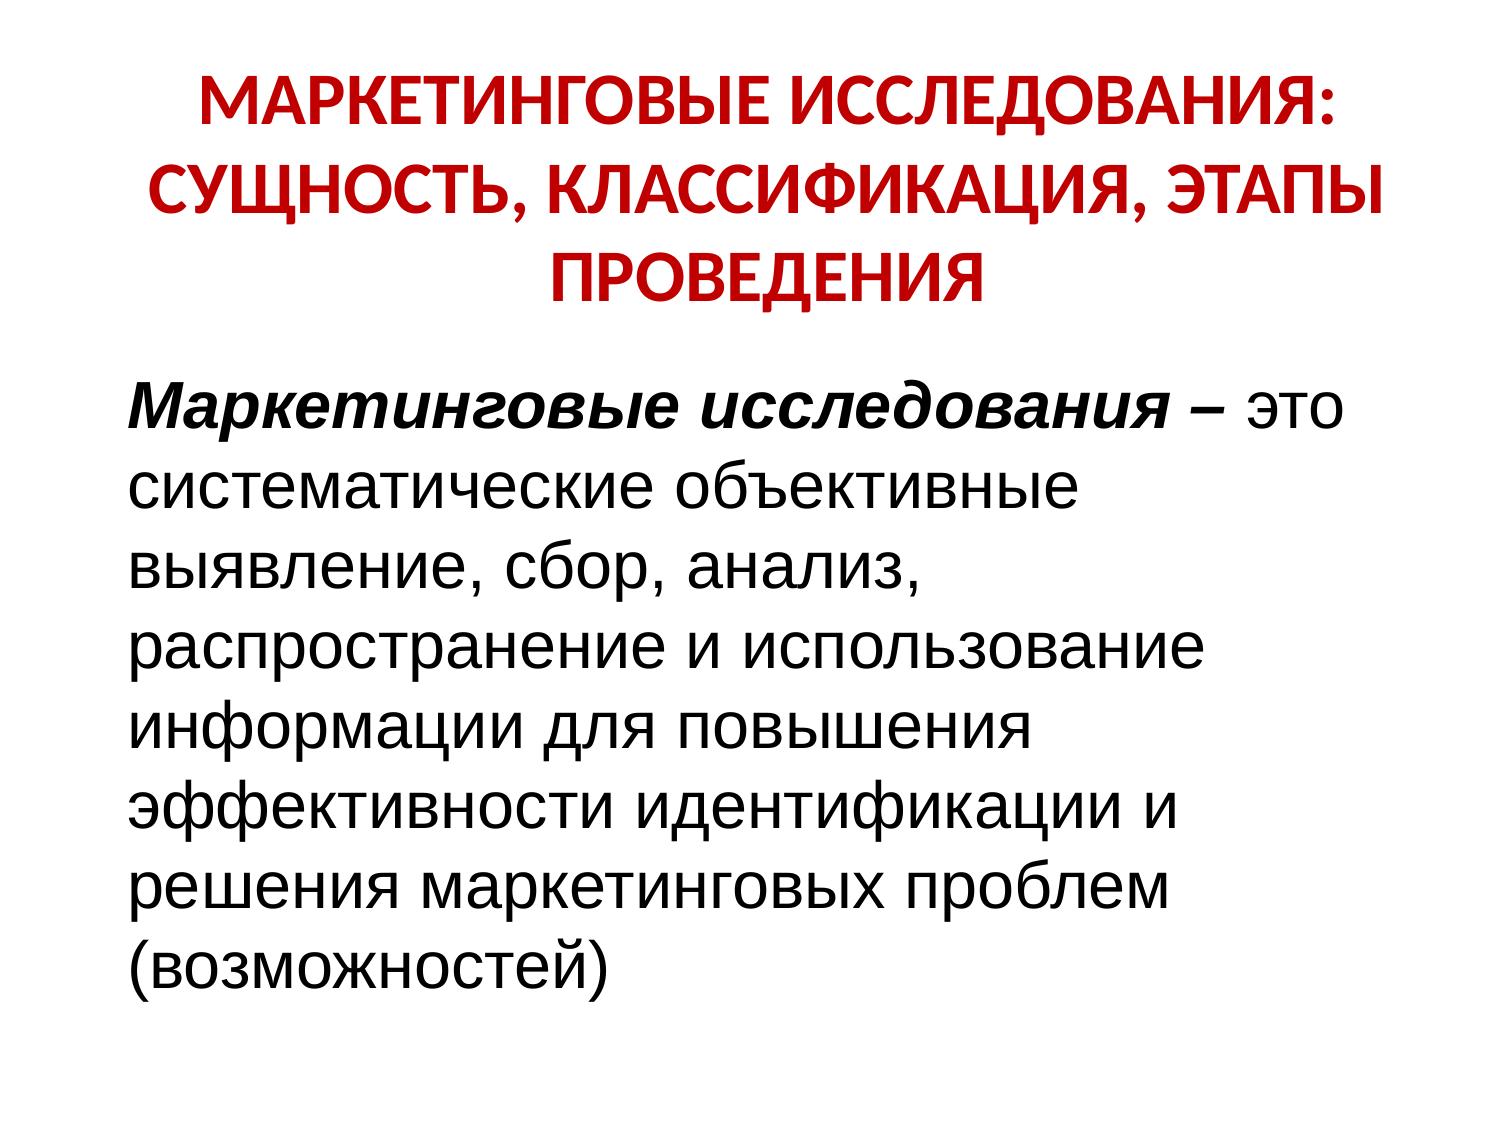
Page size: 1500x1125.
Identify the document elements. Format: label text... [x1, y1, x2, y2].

list Маркетинговые исследования – это систематические объективные выявление, сбор, анализ, распространение и использование информации для повышения эффективности идентификации и решения маркетинговых проблем (возможностей) [112, 763, 1388, 1010]
title Маркетинговые исследования: сущность, классификация, этапы проведения [76, 42, 1459, 327]
